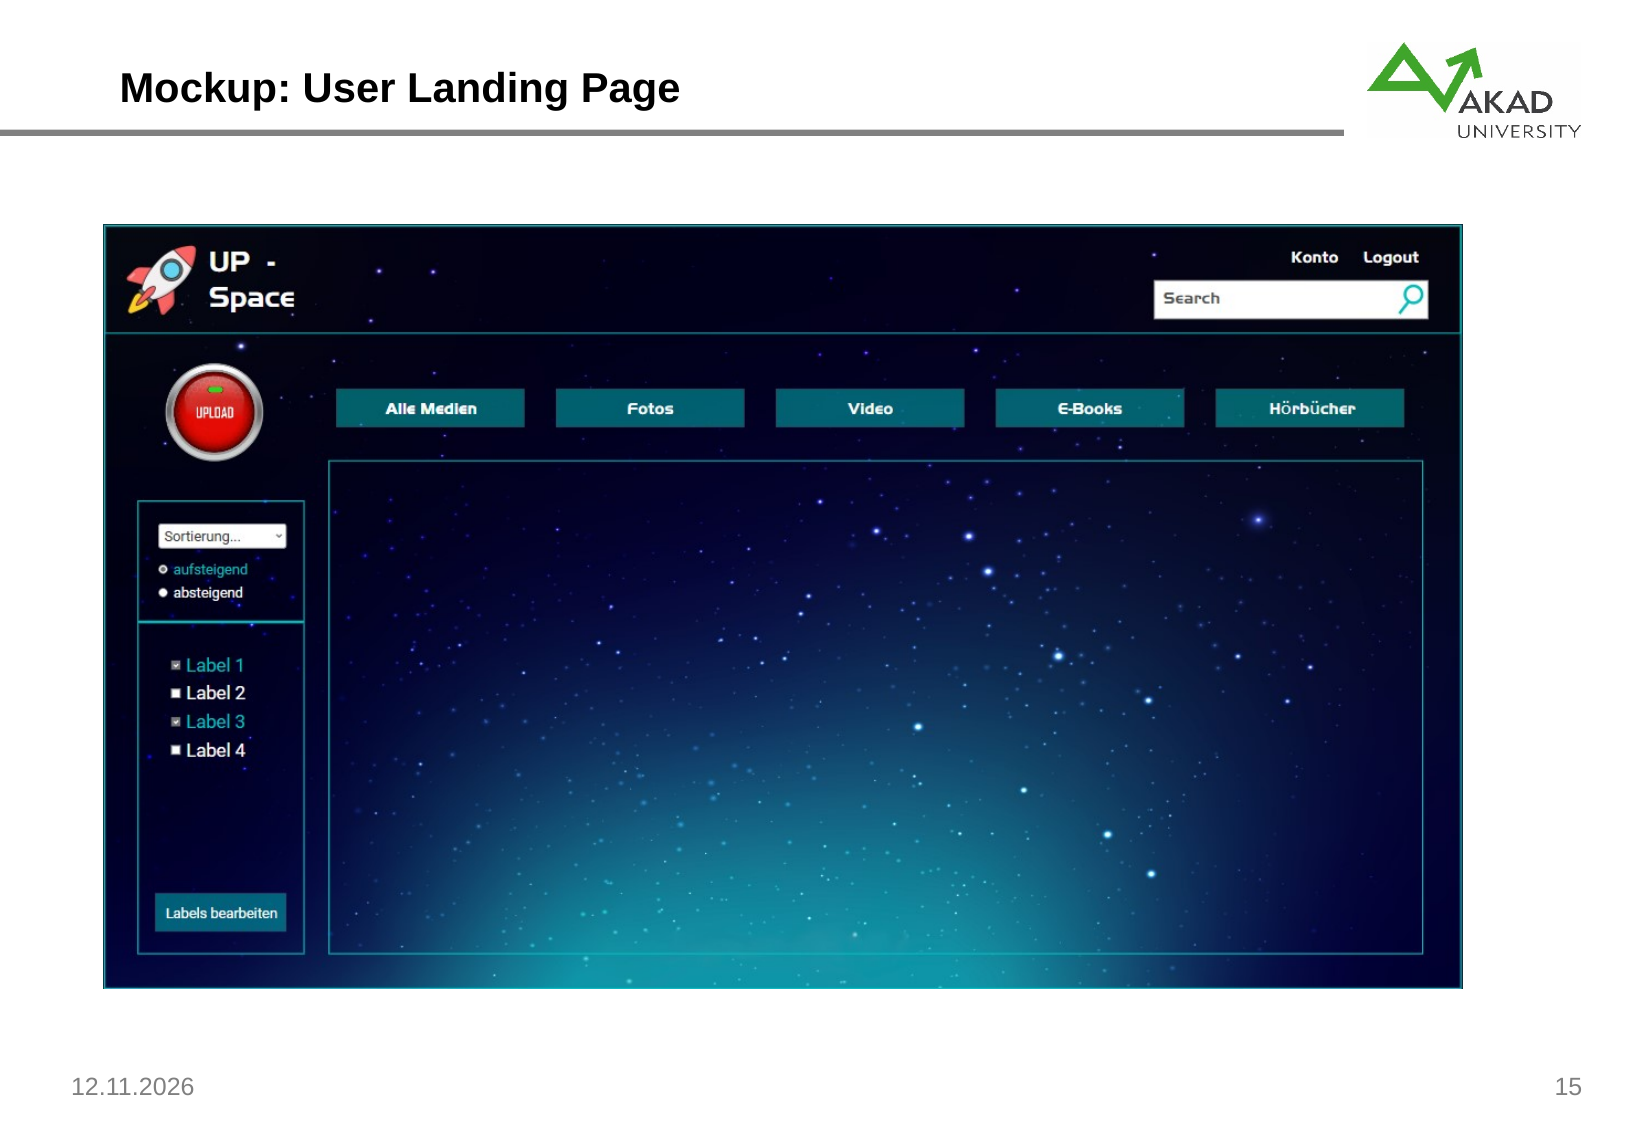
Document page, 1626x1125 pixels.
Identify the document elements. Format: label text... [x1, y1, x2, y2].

title Mockup: User Landing Page [103, 38, 1344, 133]
picture [1367, 42, 1581, 138]
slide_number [55, 1062, 281, 1118]
slide_number 15 [1513, 1062, 1598, 1112]
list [103, 224, 1463, 989]
